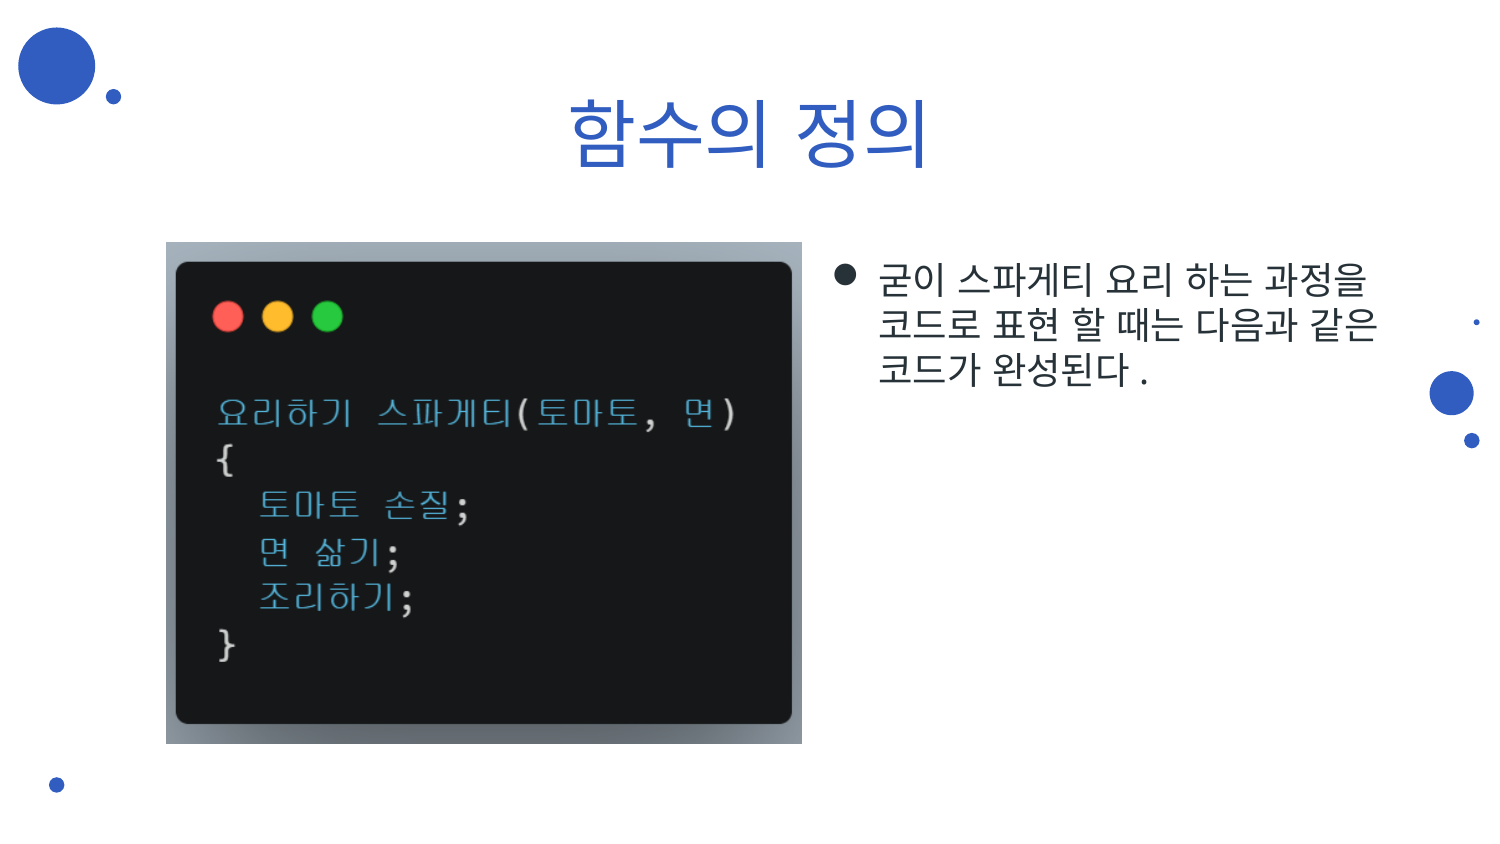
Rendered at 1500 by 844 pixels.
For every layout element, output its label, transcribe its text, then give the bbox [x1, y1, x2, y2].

title 함수의 정의 [112, 72, 1388, 167]
subtitle 굳이 스파게티 요리 하는 과정을 코드로 표현 할 때는 다음과 같은 코드가 완성된다. [804, 242, 1417, 705]
picture [165, 242, 803, 745]
